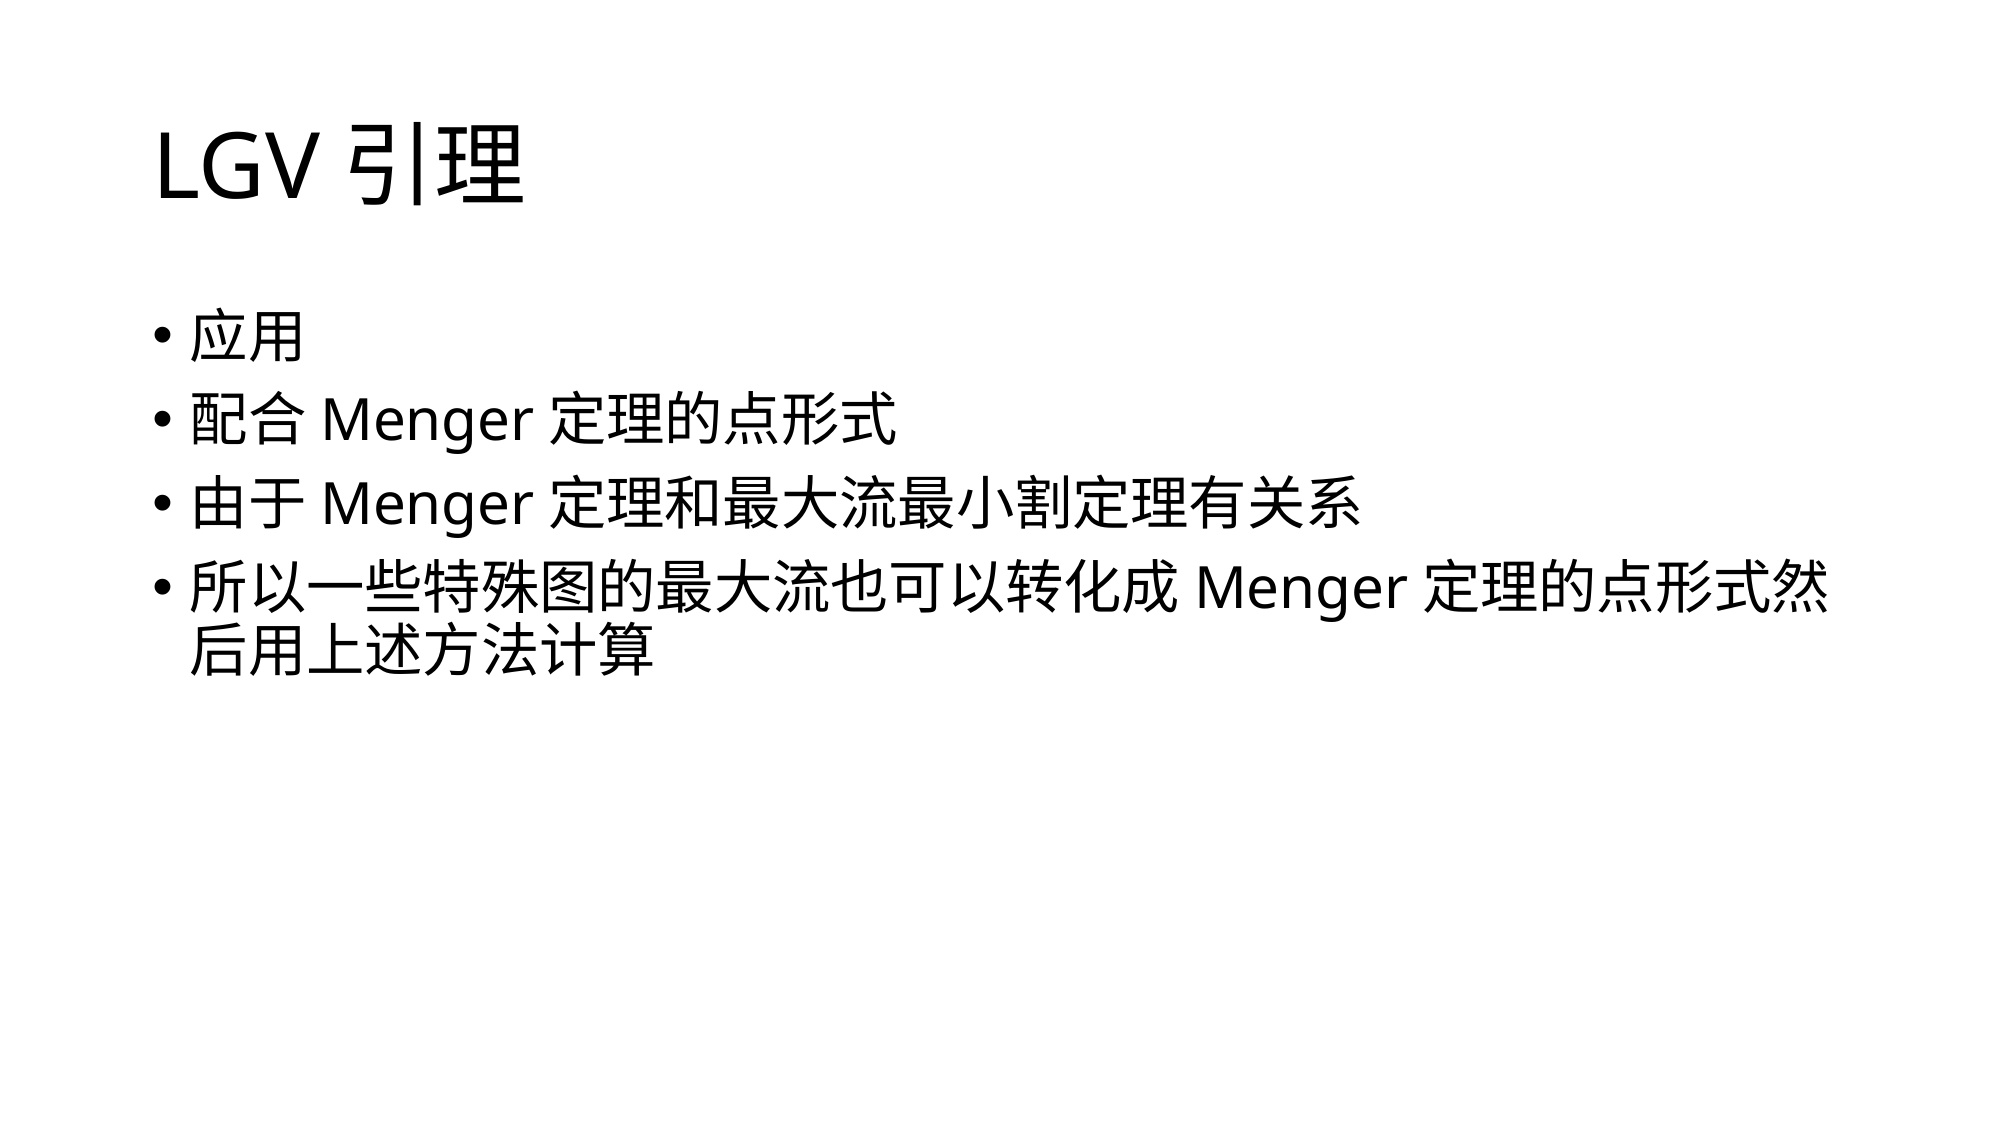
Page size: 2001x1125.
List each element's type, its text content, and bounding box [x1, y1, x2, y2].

list 应用 配合Menger定理的点形式 由于Menger定理和最大流最小割定理有关系 所以一些特殊图的最大流也可以转化成Menger定理的点形式然后用上述方法计算 [137, 299, 1863, 1014]
title LGV引理 [137, 59, 1863, 278]
